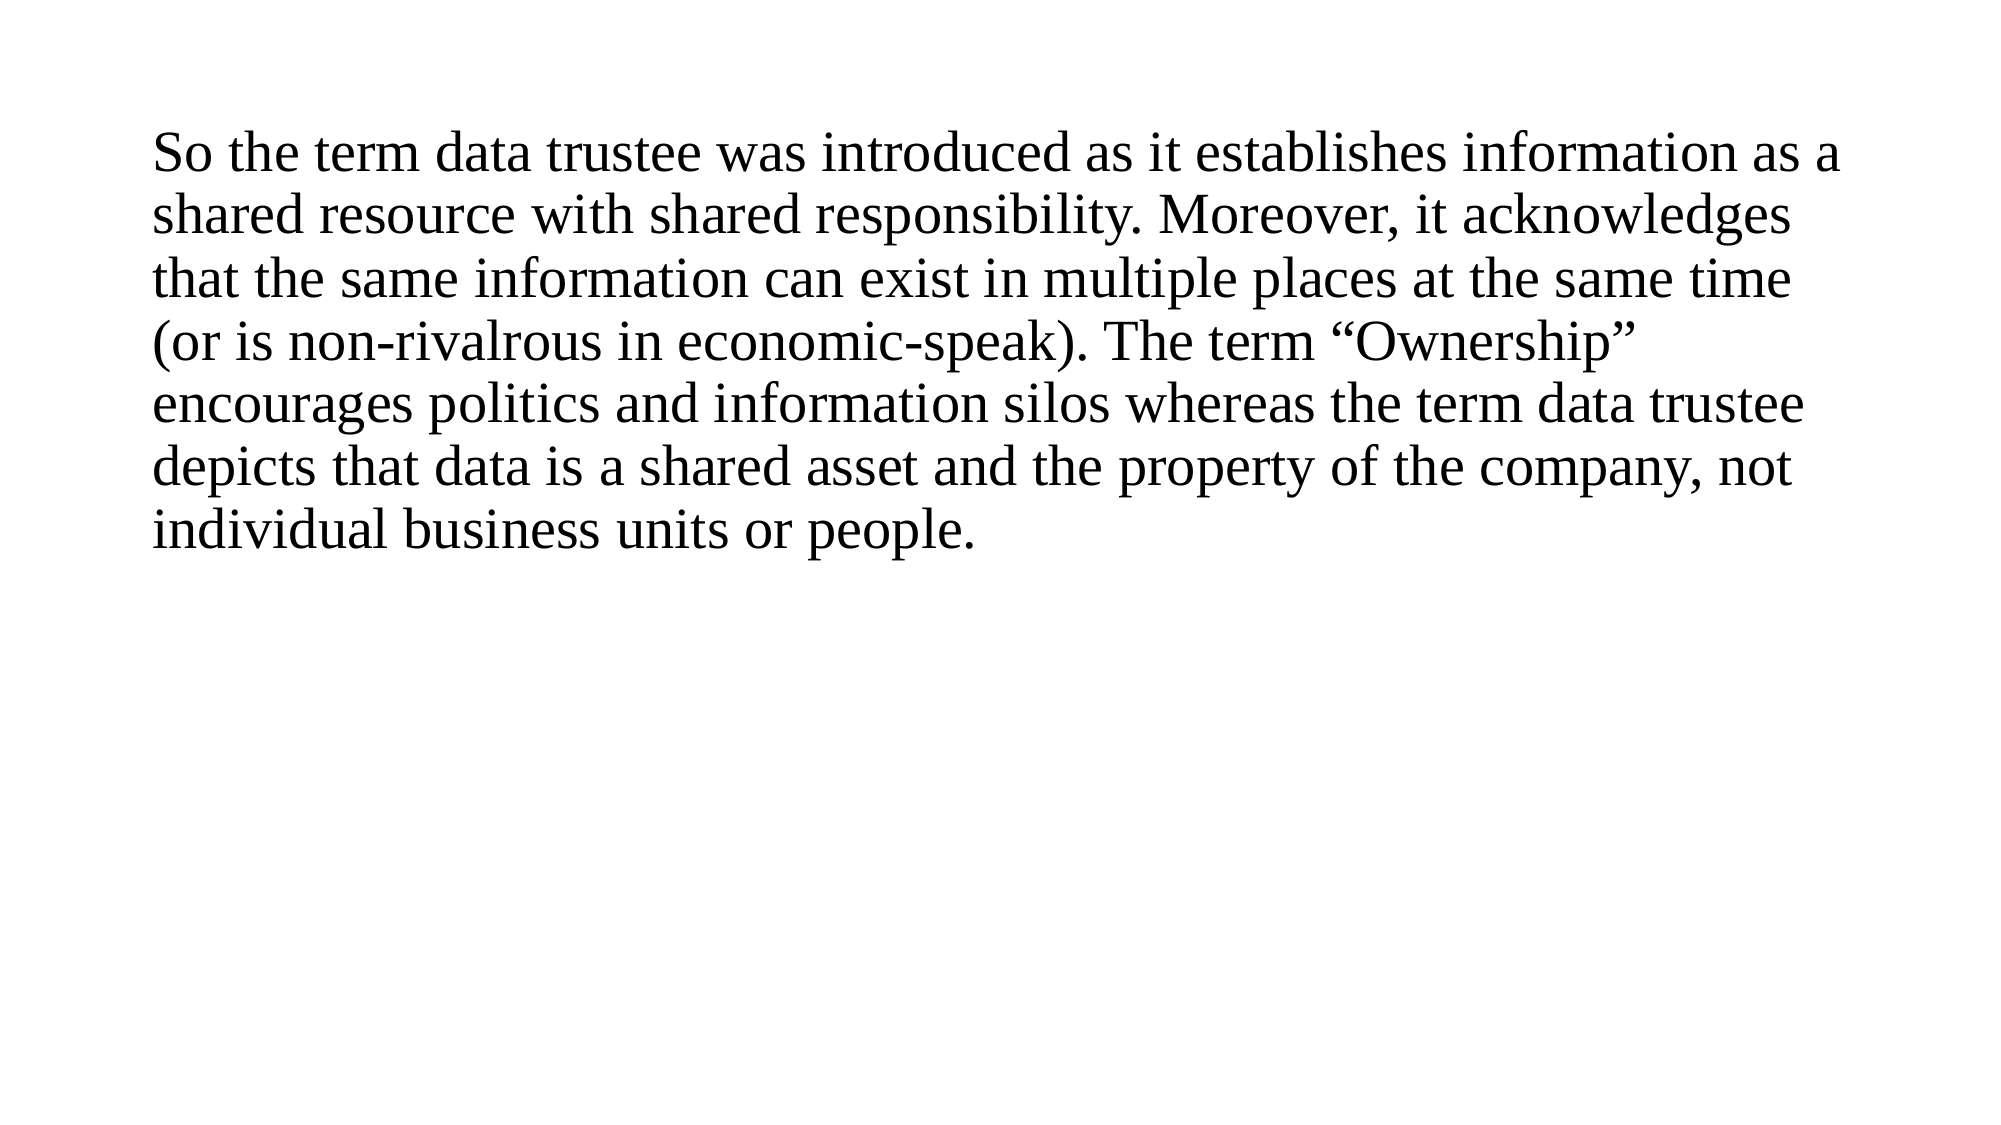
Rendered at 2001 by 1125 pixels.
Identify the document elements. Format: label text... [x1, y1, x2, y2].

list So the term data trustee was introduced as it establishes information as a shared resource with shared responsibility. Moreover, it acknowledges that the same information can exist in multiple places at the same time (or is non-rivalrous in economic-speak). The term “Ownership” encourages politics and information silos whereas the term data trustee depicts that data is a shared asset and the property of the company, not individual business units or people. [137, 113, 1863, 1014]
